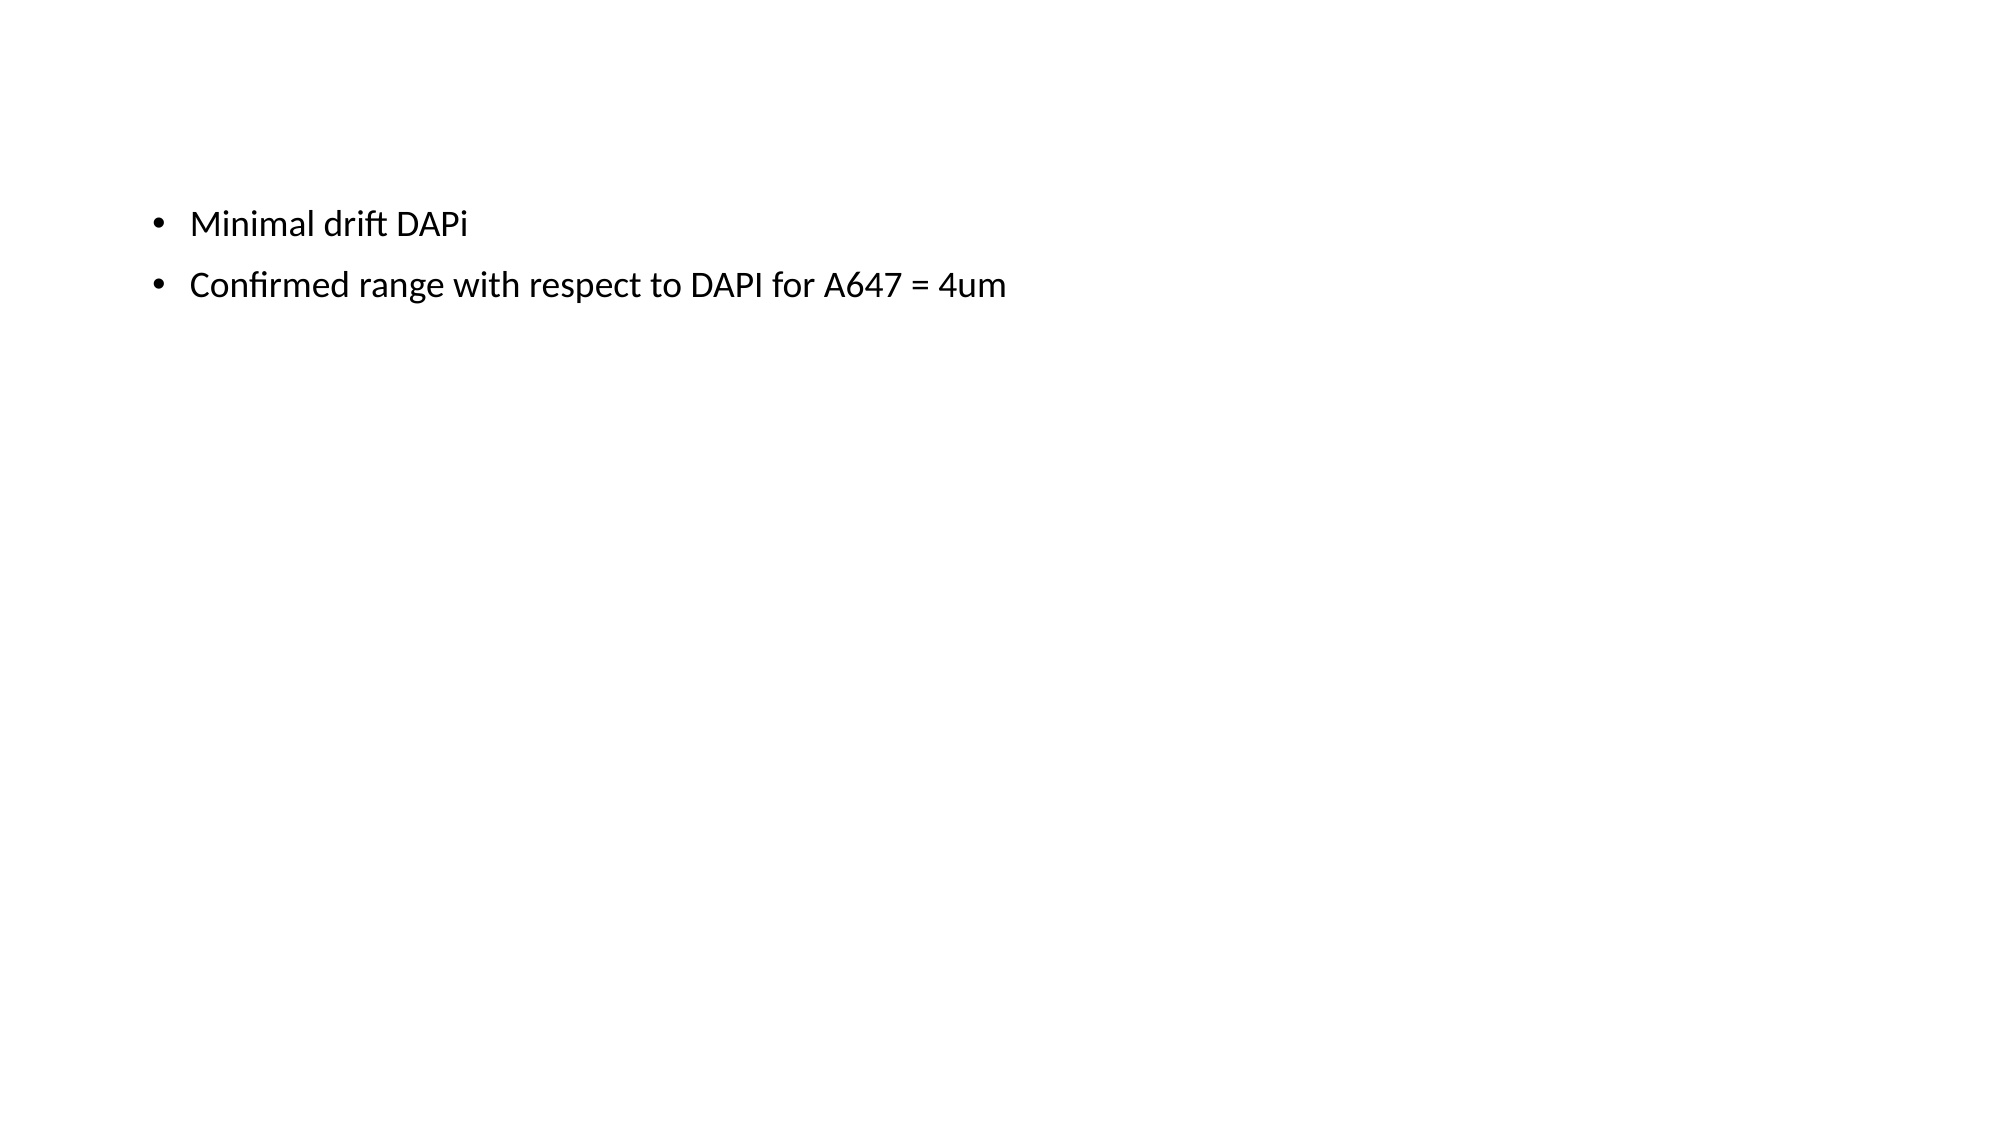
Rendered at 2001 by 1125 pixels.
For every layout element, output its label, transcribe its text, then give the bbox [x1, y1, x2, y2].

list Minimal drift DAPi Confirmed range with respect to DAPI for A647 = 4um [137, 196, 1863, 1014]
